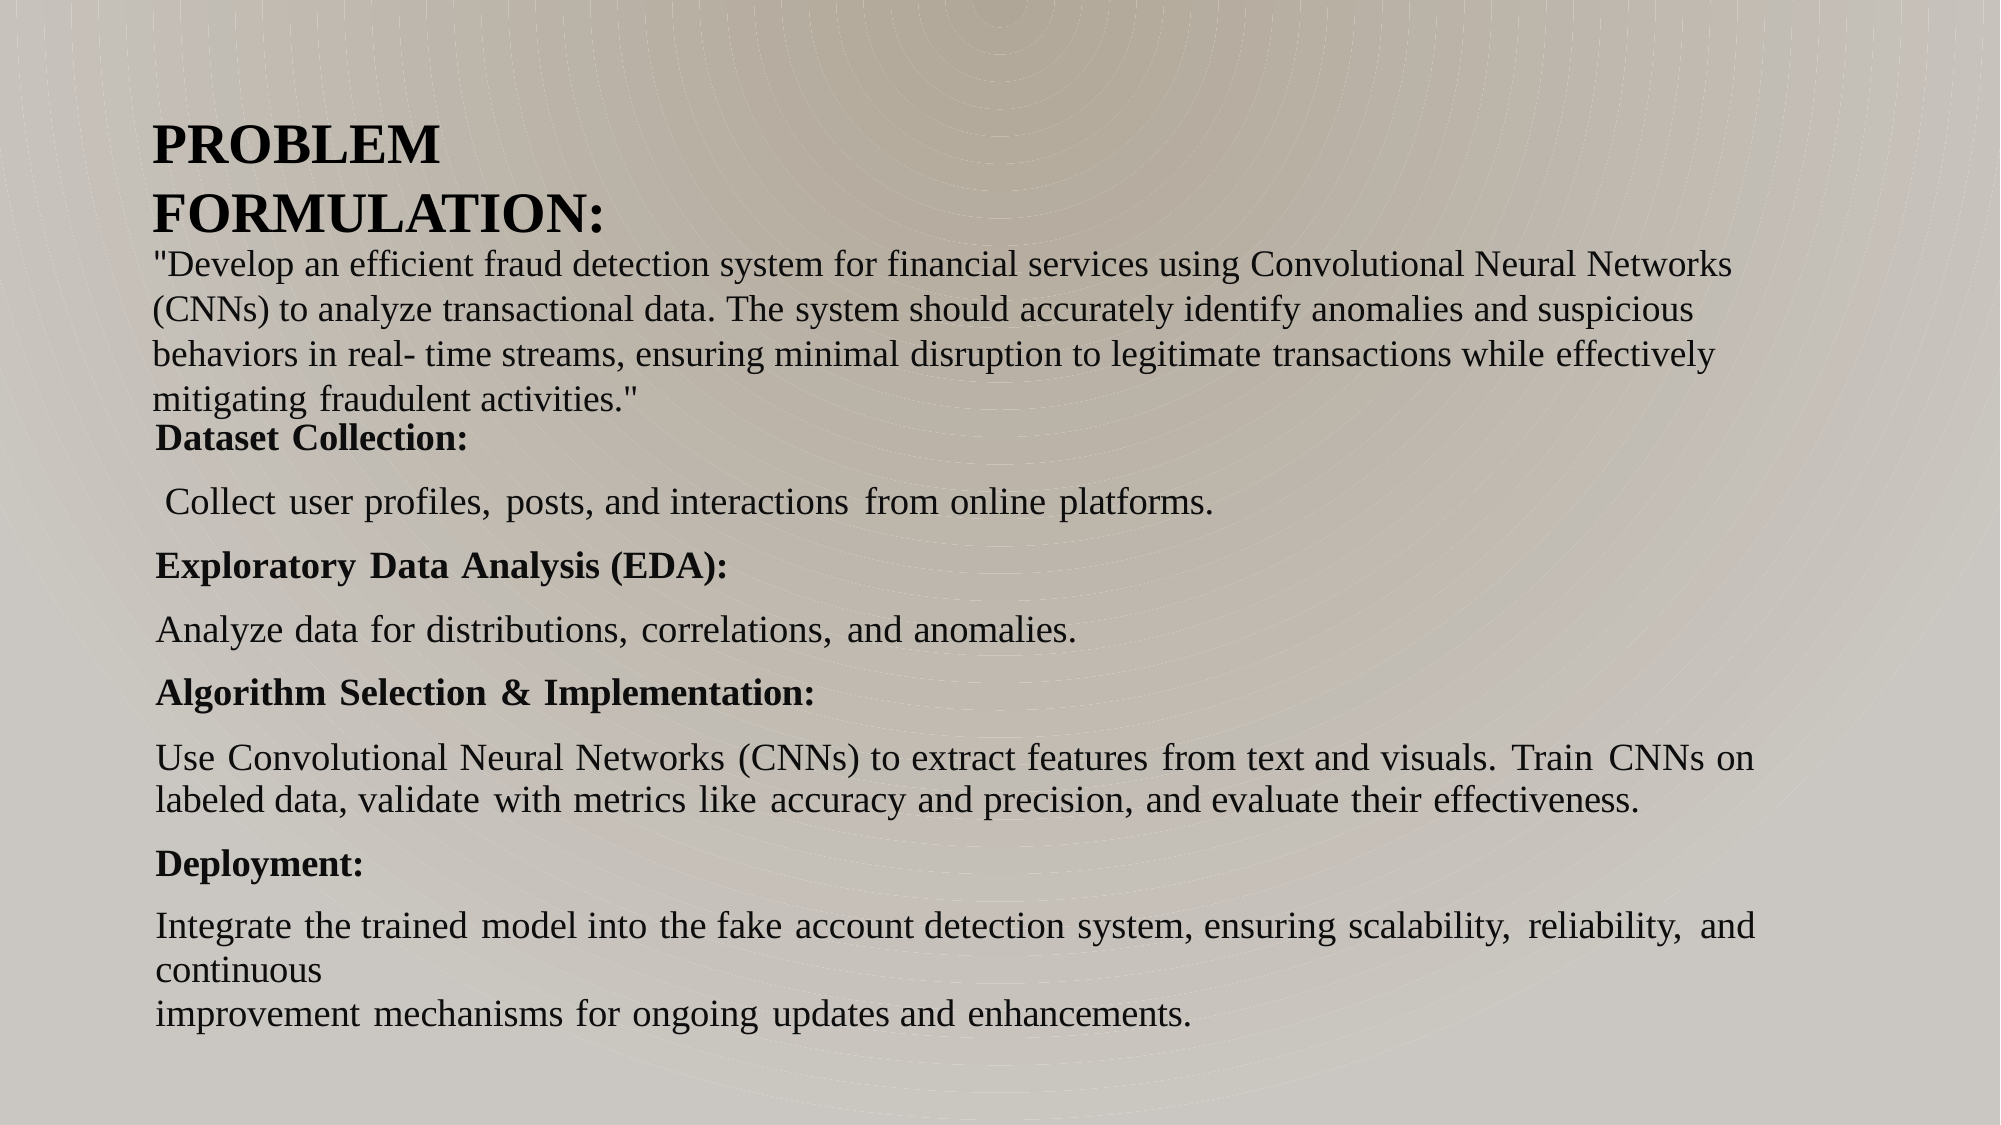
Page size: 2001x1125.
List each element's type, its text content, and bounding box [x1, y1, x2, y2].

title Problem Formulation: [150, 103, 709, 237]
text_box "Develop an efficient fraud detection system for financial services using Convolutional Neural Networks (CNNs) to analyze transactional data. The system should accurately identify anomalies and suspicious behaviors in real- time streams, ensuring minimal disruption to legitimate transactions while effectively mitigating fraudulent activities." Dataset Collection: Collect user profiles, posts, and interactions from online platforms. Exploratory Data Analysis (EDA): Analyze data for distributions, correlations, and anomalies. Algorithm Selection & Implementation: Use Convolutional Neural Networks (CNNs) to extract features from text and visuals. Train CNNs on labeled data, validate with metrics like accuracy and precision, and evaluate their effectiveness. Deployment: Integrate the trained model into the fake account detection system, ensuring scalability, reliability, and continuous improvement mechanisms for ongoing updates and enhancements. [150, 237, 1900, 1035]
